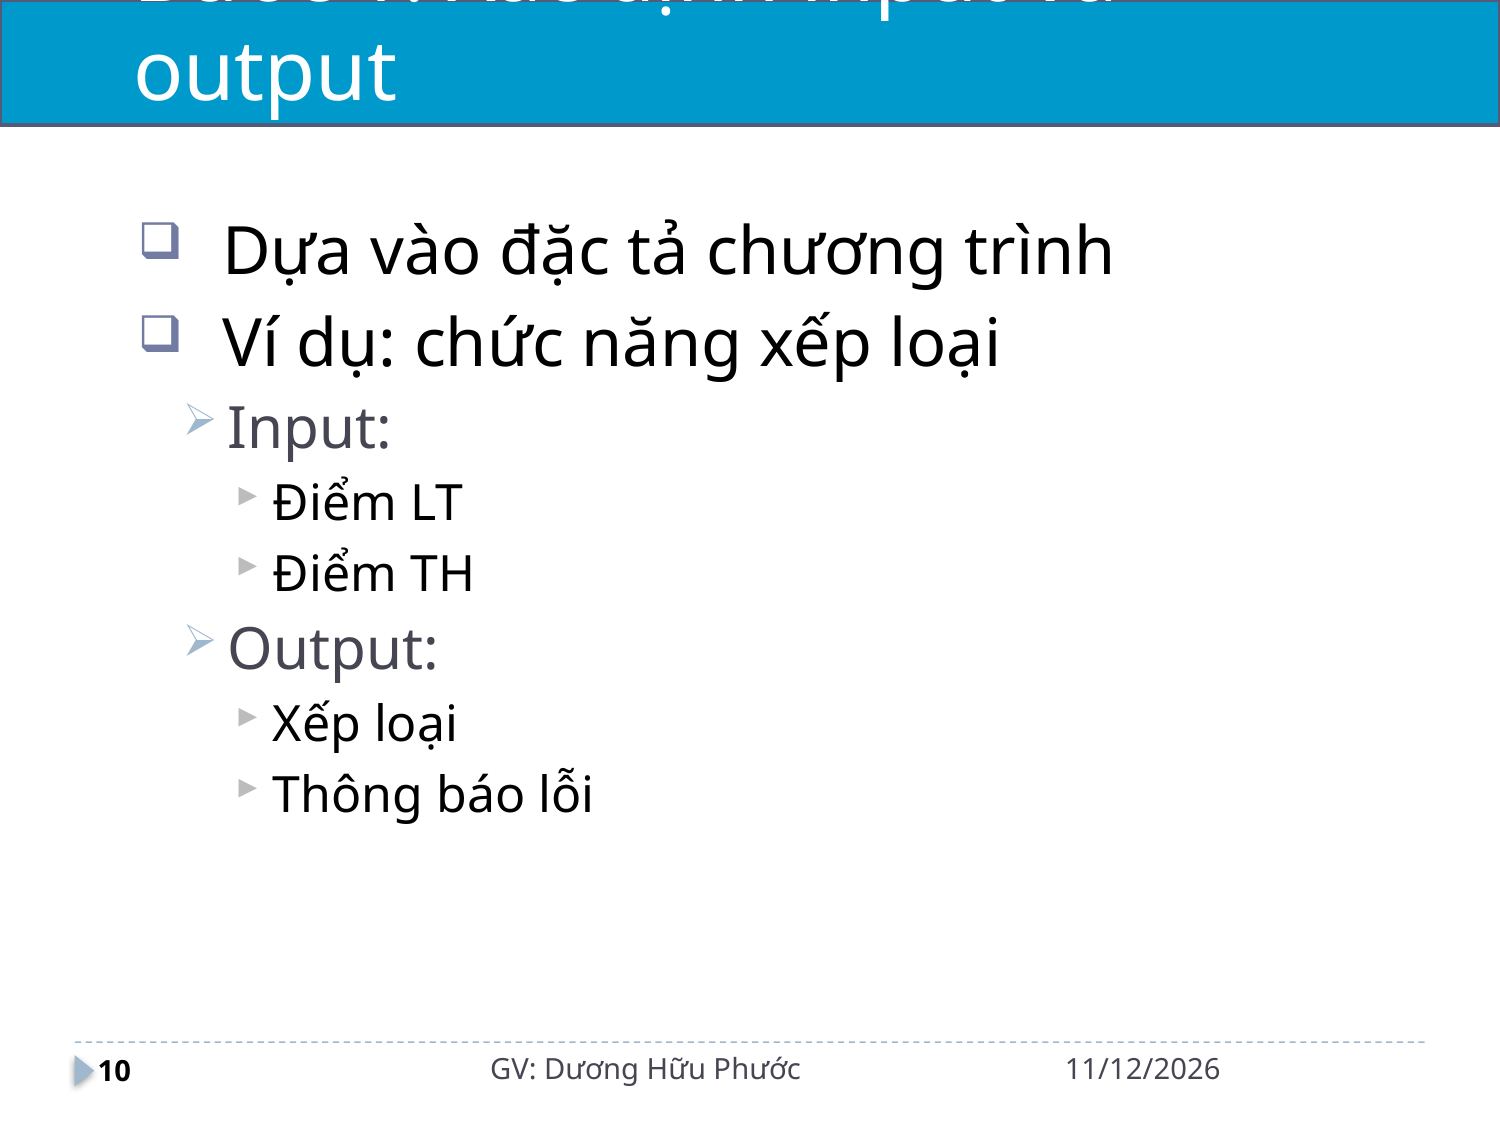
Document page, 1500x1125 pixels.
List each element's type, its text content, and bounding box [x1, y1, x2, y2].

slide_number 10 [83, 1044, 154, 1105]
title Bước 1: Xác định input và output [118, 12, 1419, 125]
picture [882, 2, 888, 12]
list Dựa vào đặc tả chương trình Ví dụ: chức năng xếp loại Input: Điểm LT Điểm TH Output: Xếp loại Thông báo lỗi [123, 200, 1424, 1010]
footer GV: Dương Hữu Phước [475, 1042, 1051, 1103]
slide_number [1051, 1042, 1426, 1103]
